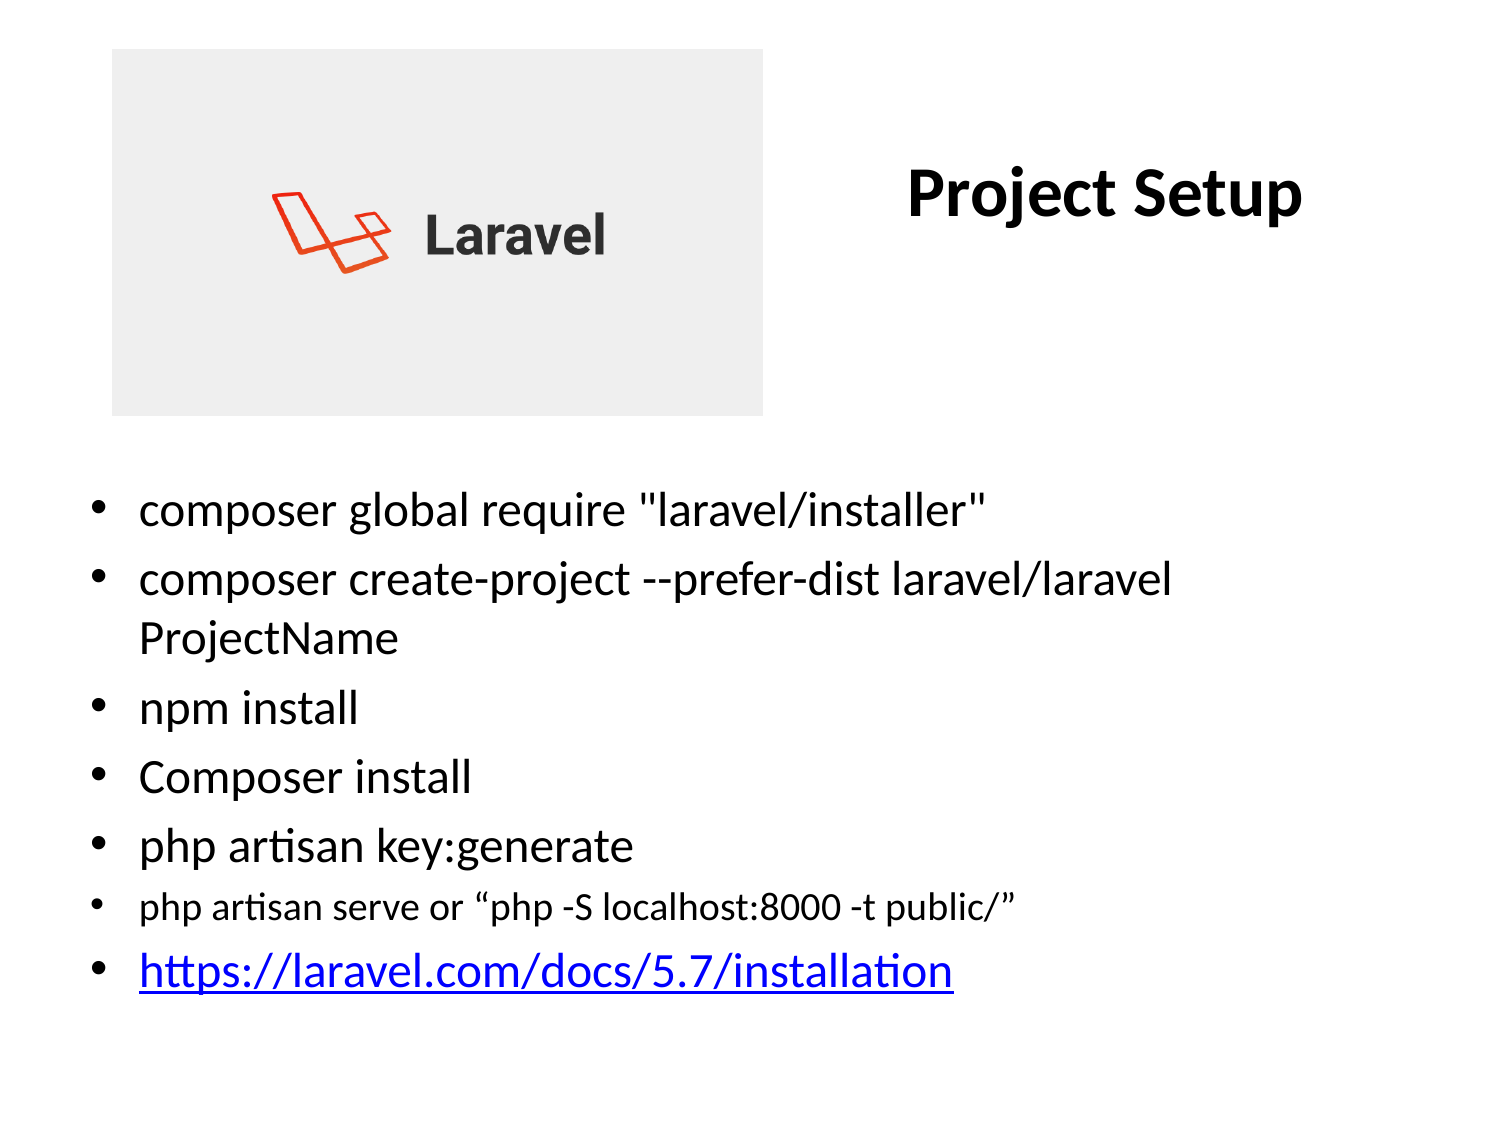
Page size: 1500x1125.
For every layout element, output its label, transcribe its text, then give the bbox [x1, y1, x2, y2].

title Project Setup [774, 137, 1438, 325]
list composer global require "laravel/installer" composer create-project --prefer-dist laravel/laravel ProjectName npm install Composer install php artisan key:generate php artisan serve or “php -S localhost:8000 -t public/” https://laravel.com/docs/5.7/installation [75, 262, 1425, 1005]
picture [112, 49, 763, 416]
